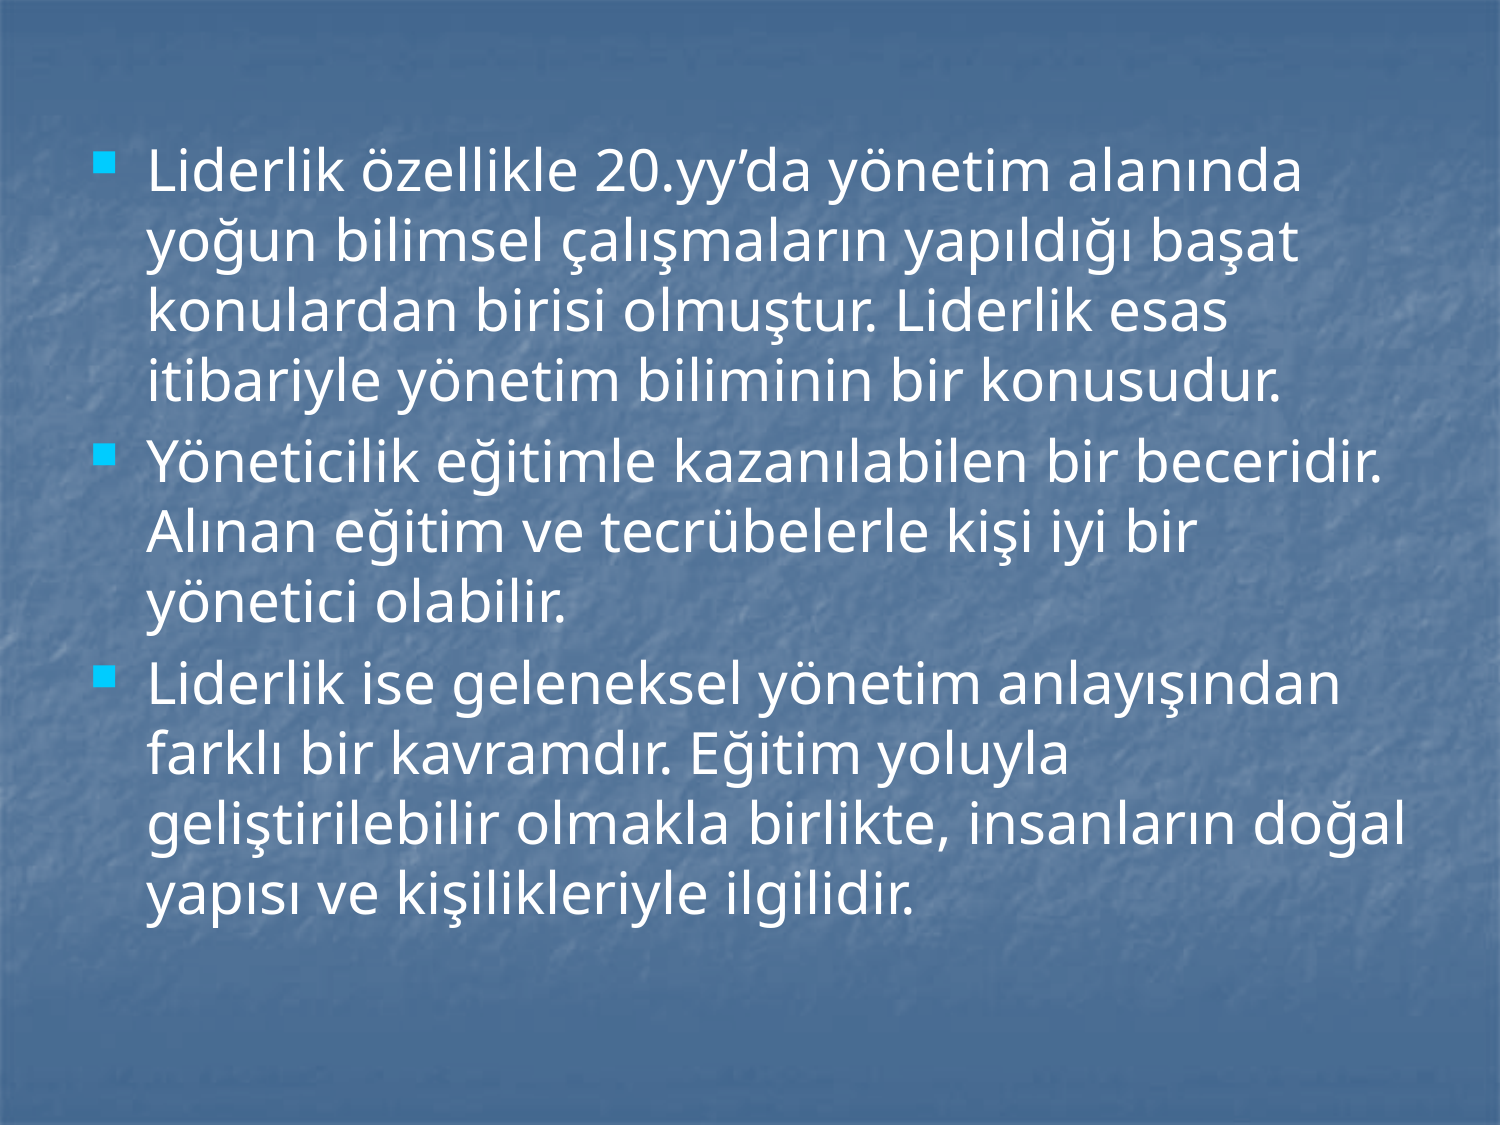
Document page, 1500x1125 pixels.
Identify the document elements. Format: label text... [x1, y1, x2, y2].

list Liderlik özellikle 20.yy’da yönetim alanında yoğun bilimsel çalışmaların yapıldığı başat konulardan birisi olmuştur. Liderlik esas itibariyle yönetim biliminin bir konusudur. Yöneticilik eğitimle kazanılabilen bir beceridir. Alınan eğitim ve tecrübelerle kişi iyi bir yönetici olabilir. Liderlik ise geleneksel yönetim anlayışından farklı bir kavramdır. Eğitim yoluyla geliştirilebilir olmakla birlikte, insanların doğal yapısı ve kişilikleriyle ilgilidir. [75, 125, 1425, 1000]
